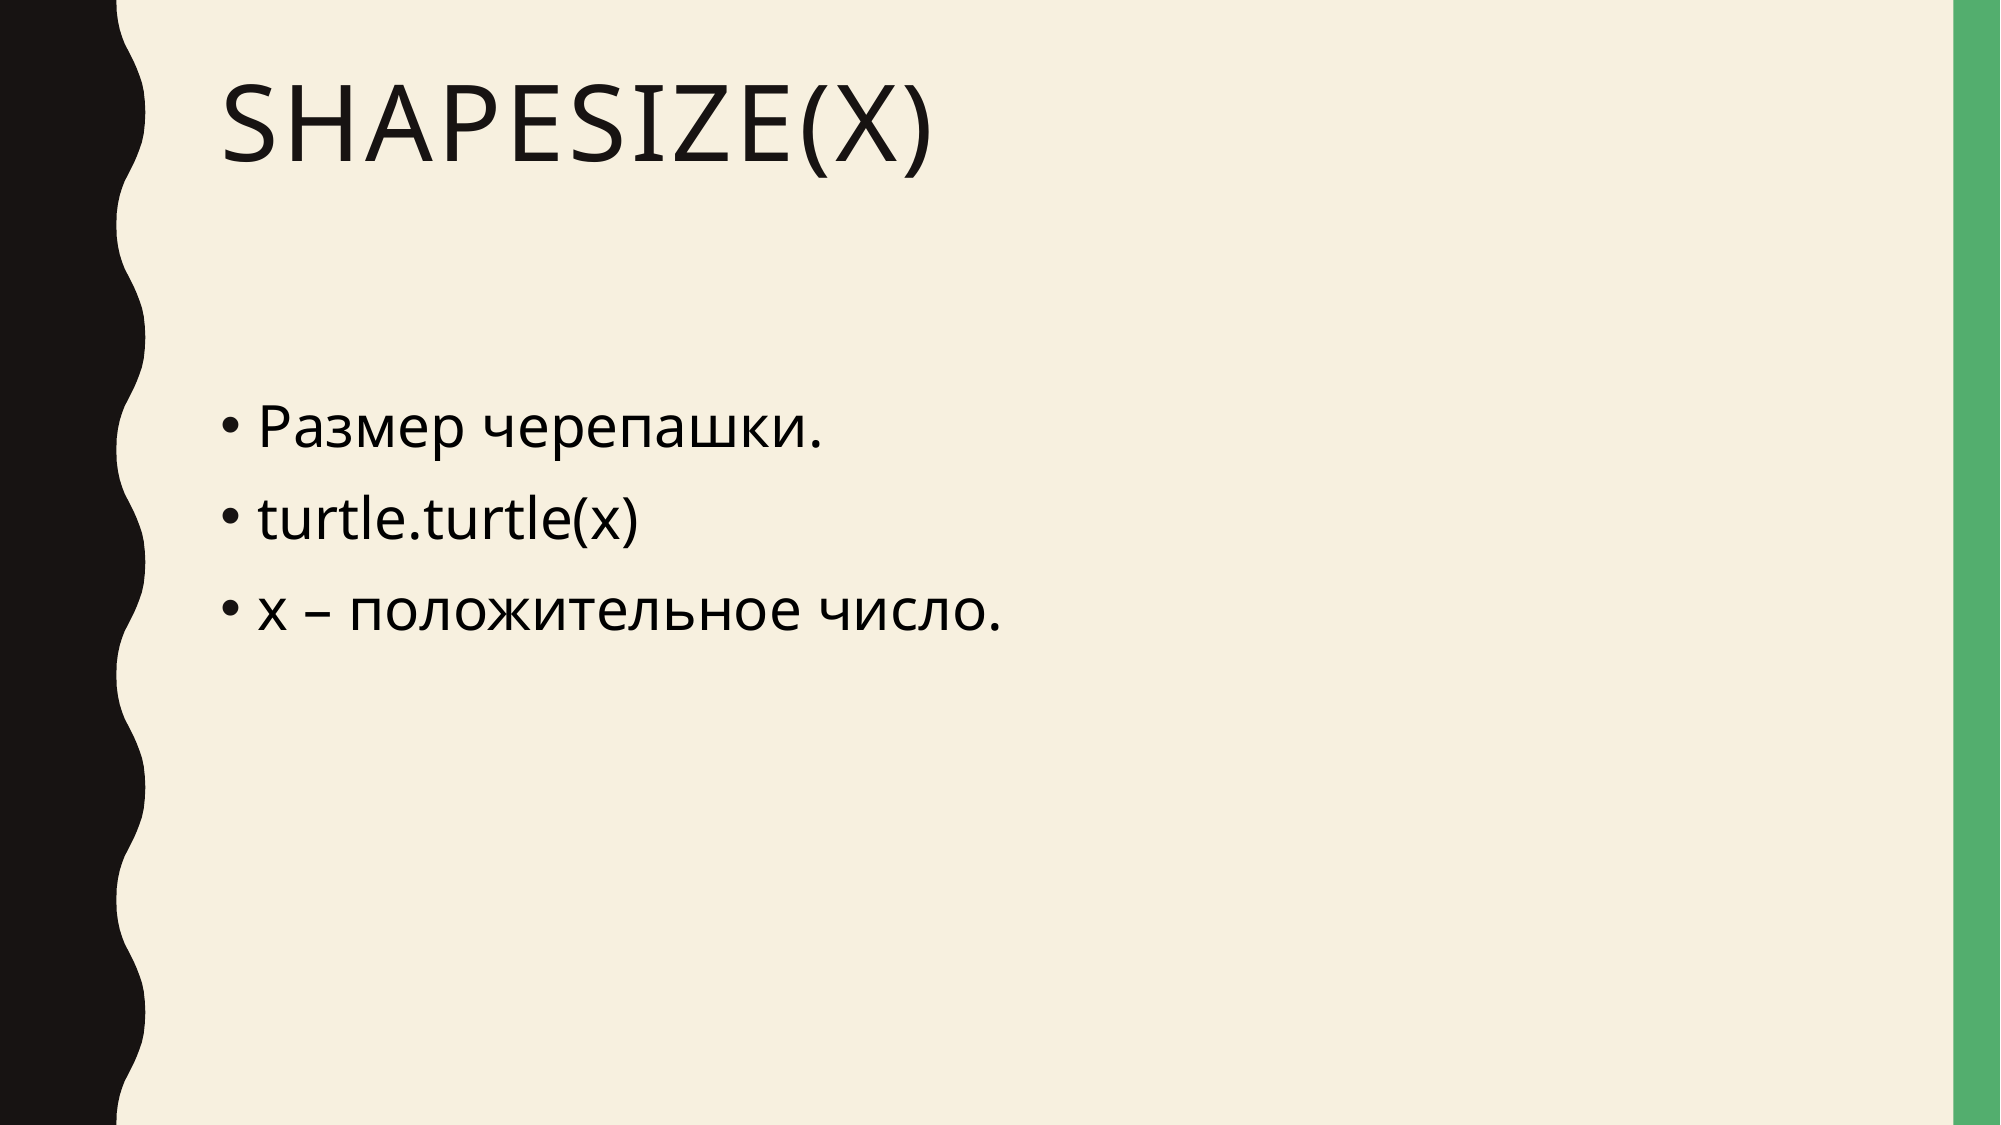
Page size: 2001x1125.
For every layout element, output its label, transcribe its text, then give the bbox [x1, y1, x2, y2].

title Shapesize(x) [205, 62, 1875, 308]
list Размер черепашки. turtle.turtle(x) x – положительное число. [205, 375, 1875, 965]
